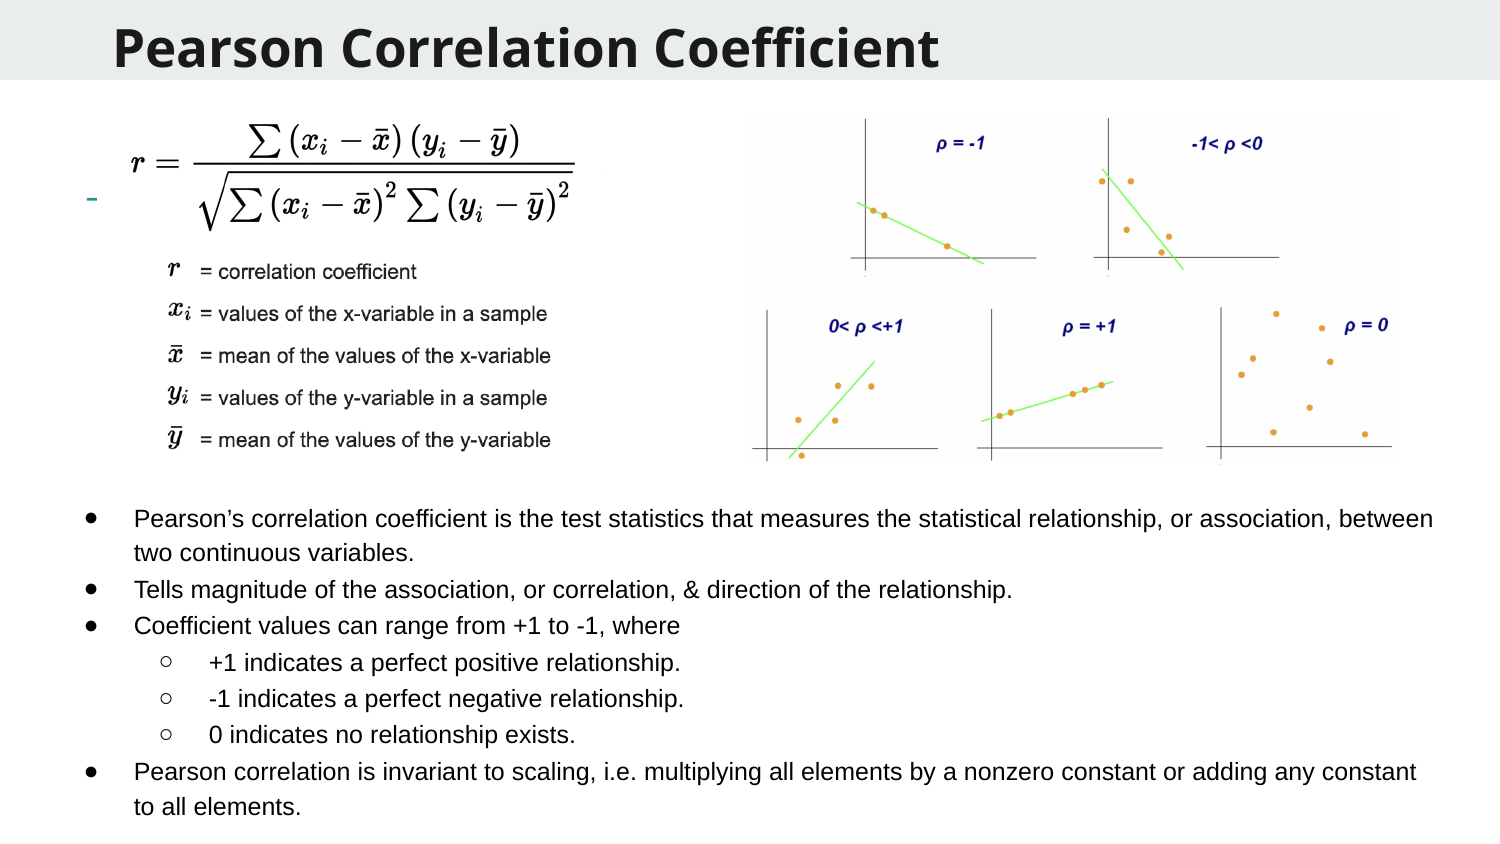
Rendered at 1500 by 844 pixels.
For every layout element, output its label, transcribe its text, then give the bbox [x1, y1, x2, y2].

text_box Pearson Correlation Coefficient [97, 0, 1070, 94]
picture [749, 112, 1398, 465]
text_box Pearson’s correlation coefficient is the test statistics that measures the statistical relationship, or association, between two continuous variables. Tells magnitude of the association, or correlation, & direction of the relationship. Coefficient values can range from +1 to -1, where +1 indicates a perfect positive relationship. -1 indicates a perfect negative relationship. 0 indicates no relationship exists. Pearson correlation is invariant to scaling, i.e. multiplying all elements by a nonzero constant or adding any constant to all elements. [43, 482, 1453, 835]
picture [97, 97, 608, 465]
